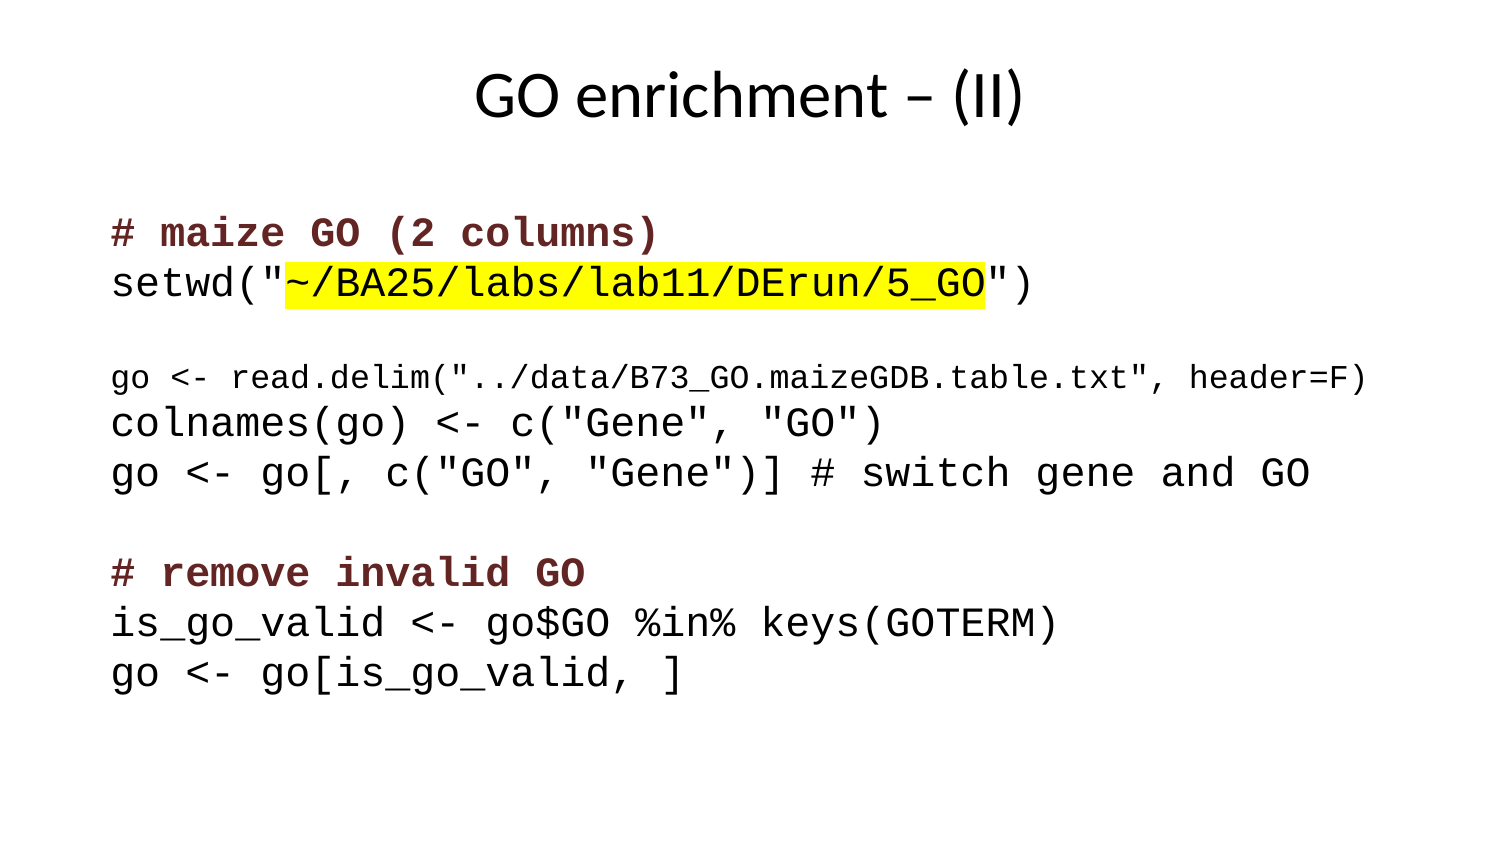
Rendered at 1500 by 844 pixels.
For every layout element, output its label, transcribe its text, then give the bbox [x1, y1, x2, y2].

title GO enrichment – (II) [75, 33, 1425, 149]
text_box # maize GO (2 columns) setwd("~/BA25/labs/lab11/DErun/5_GO") go <- read.delim("../data/B73_GO.maizeGDB.table.txt", header=F) colnames(go) <- c("Gene", "GO") go <- go[, c("GO", "Gene")] # switch gene and GO # remove invalid GO is_go_valid <- go$GO %in% keys(GOTERM) go <- go[is_go_valid, ] [95, 197, 1425, 703]
